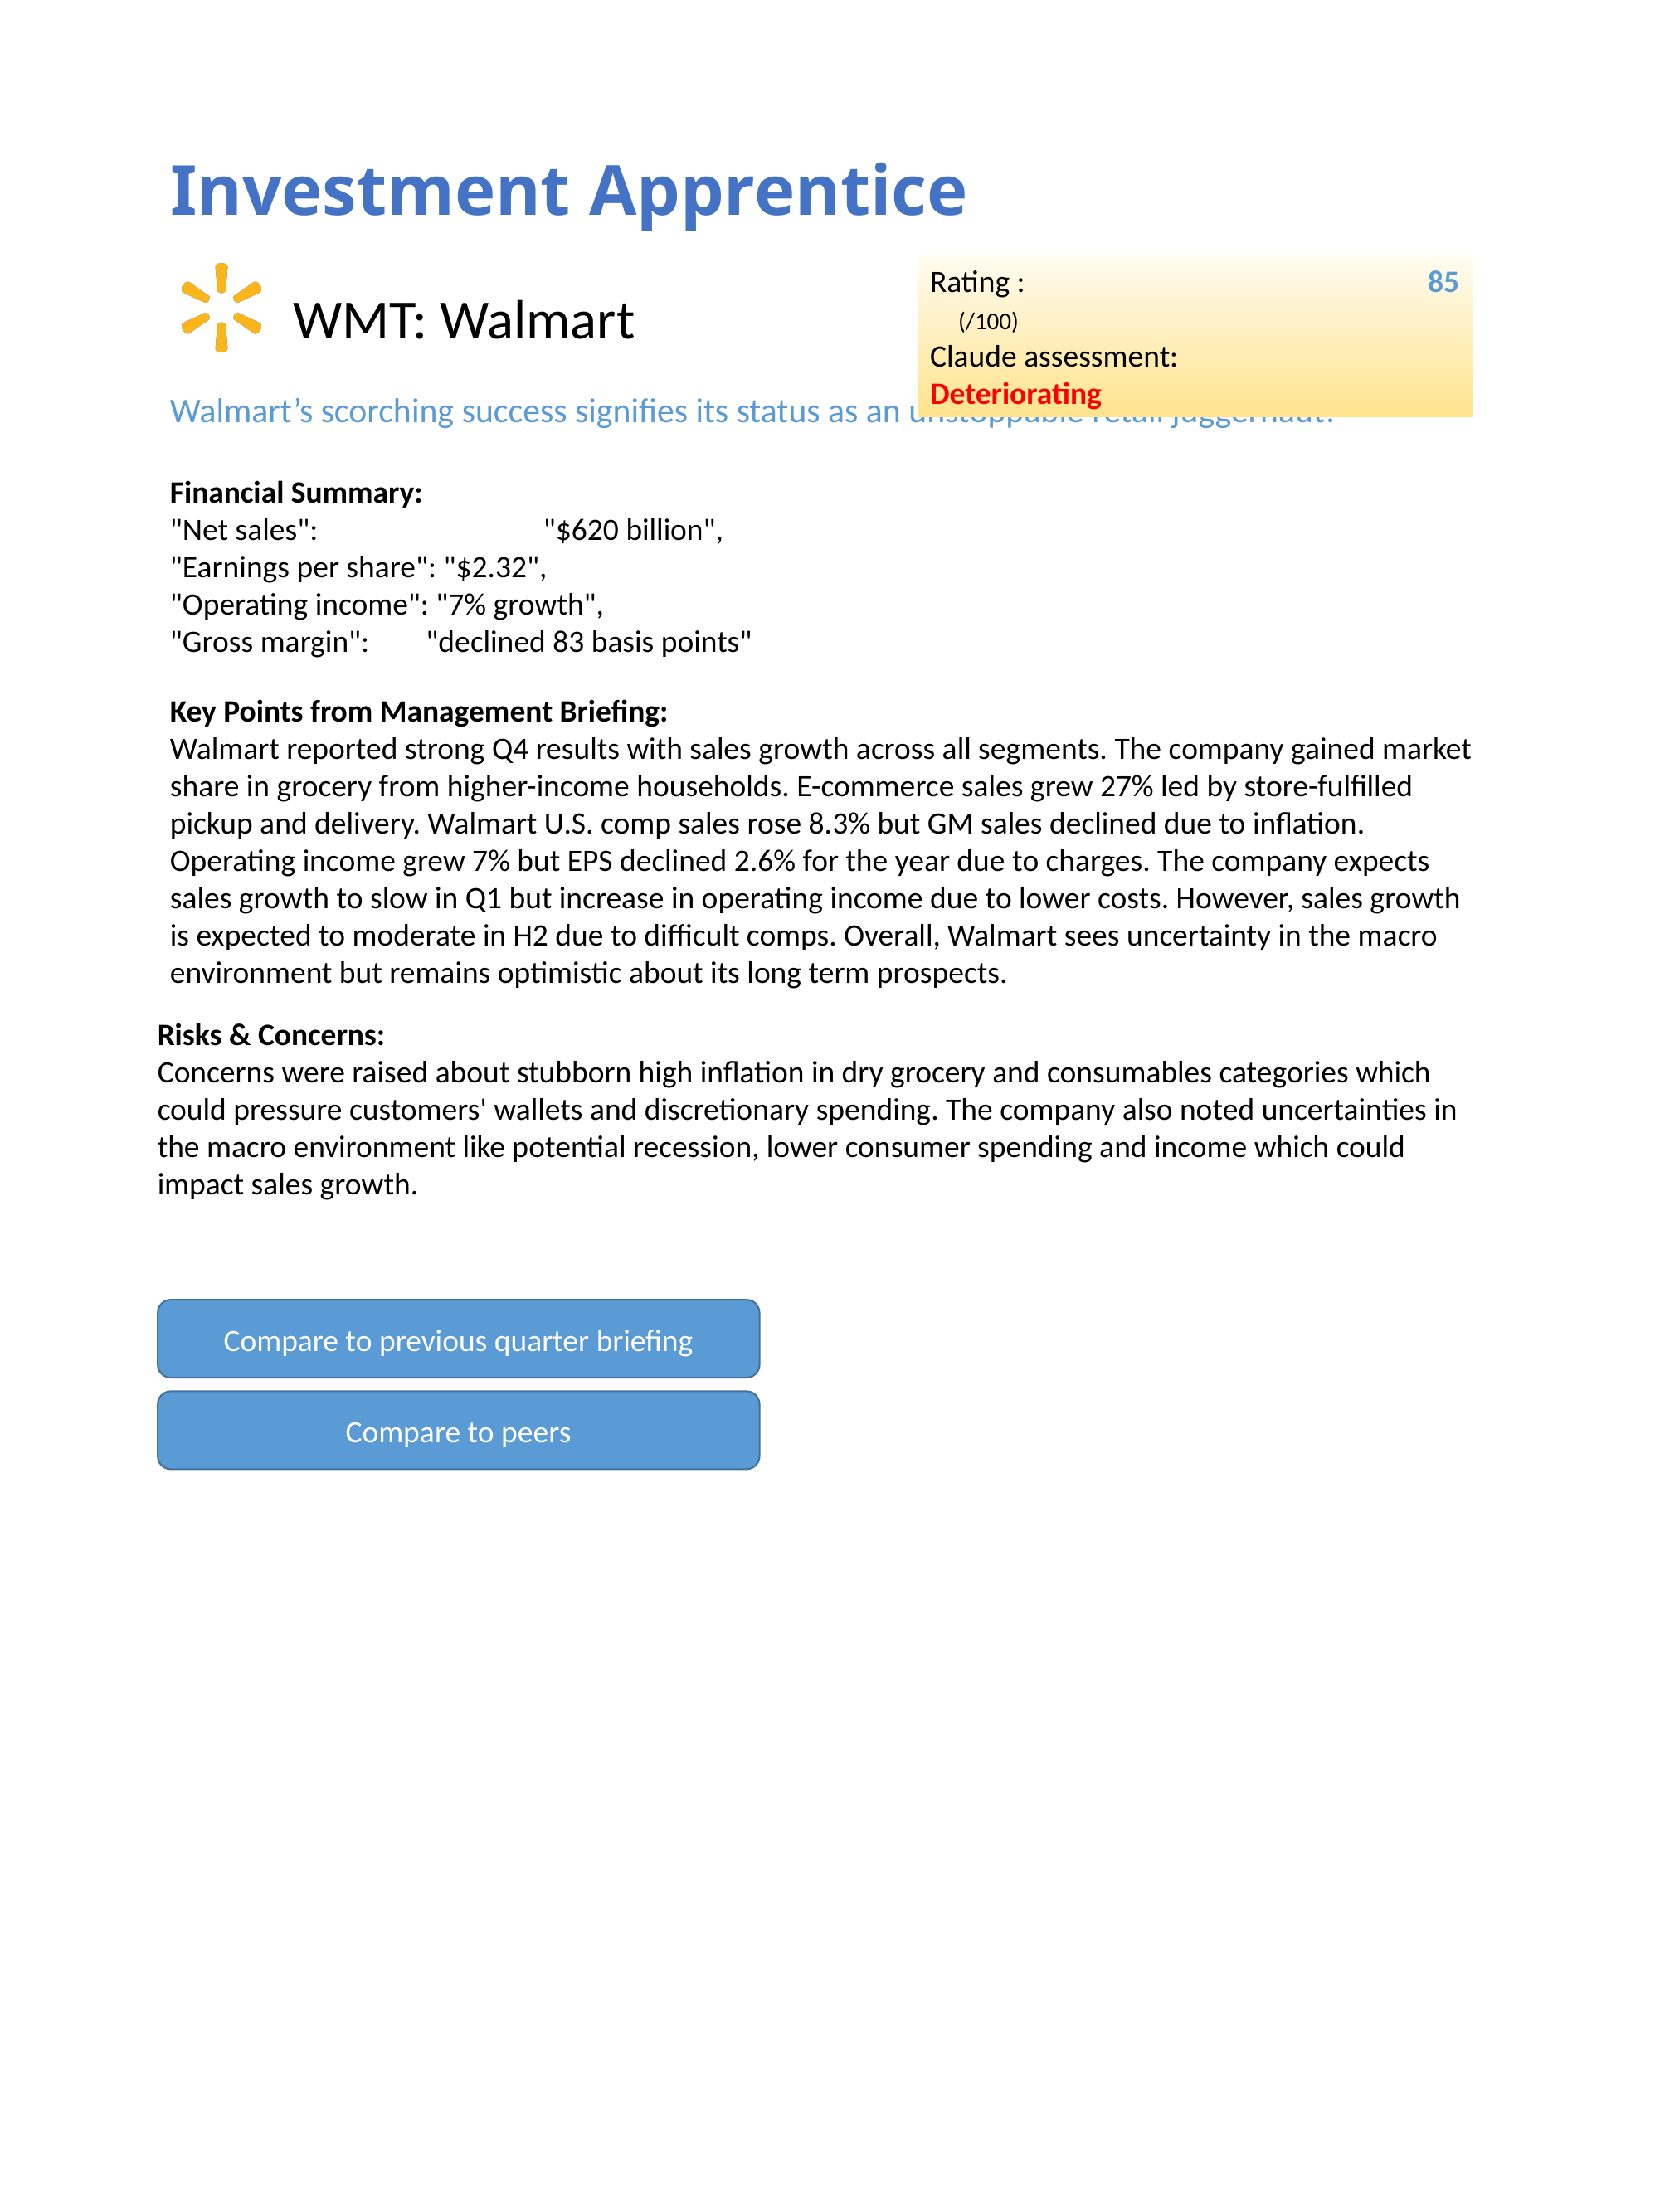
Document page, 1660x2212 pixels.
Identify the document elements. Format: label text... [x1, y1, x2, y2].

text_box Walmart’s scorching success signifies its status as an unstoppable retail juggernaut! [158, 382, 1506, 436]
subtitle WMT: Walmart [280, 284, 918, 362]
text_box Compare to previous quarter briefing [157, 1299, 761, 1379]
title Investment Apprentice [158, 128, 1569, 237]
text_box Key Points from Management Briefing: Walmart reported strong Q4 results with sales growth across all segments. The company gained market share in grocery from higher-income households. E-commerce sales grew 27% led by store-fulfilled pickup and delivery. Walmart U.S. comp sales rose 8.3% but GM sales declined due to inflation. Operating income grew 7% but EPS declined 2.6% for the year due to charges. The company expects sales growth to slow in Q1 but increase in operating income due to lower costs. However, sales growth is expected to moderate in H2 due to difficult comps. Overall, Walmart sees uncertainty in the macro environment but remains optimistic about its long term prospects. [158, 684, 1493, 996]
text_box Compare to peers [157, 1390, 761, 1471]
picture [182, 263, 261, 352]
text_box Risks & Concerns: Concerns were raised about stubborn high inflation in dry grocery and consumables categories which could pressure customers' wallets and discretionary spending. The company also noted uncertainties in the macro environment like potential recession, lower consumer spending and income which could impact sales growth. [144, 1009, 1493, 1245]
text_box Rating : 85 (/100) Claude assessment: Deteriorating [918, 255, 1473, 417]
text_box Financial Summary: "Net sales": "$620 billion", "Earnings per share": "$2.32", "Operating income": "7% growth", "Gross margin": "declined 83 basis points" [158, 465, 820, 684]
